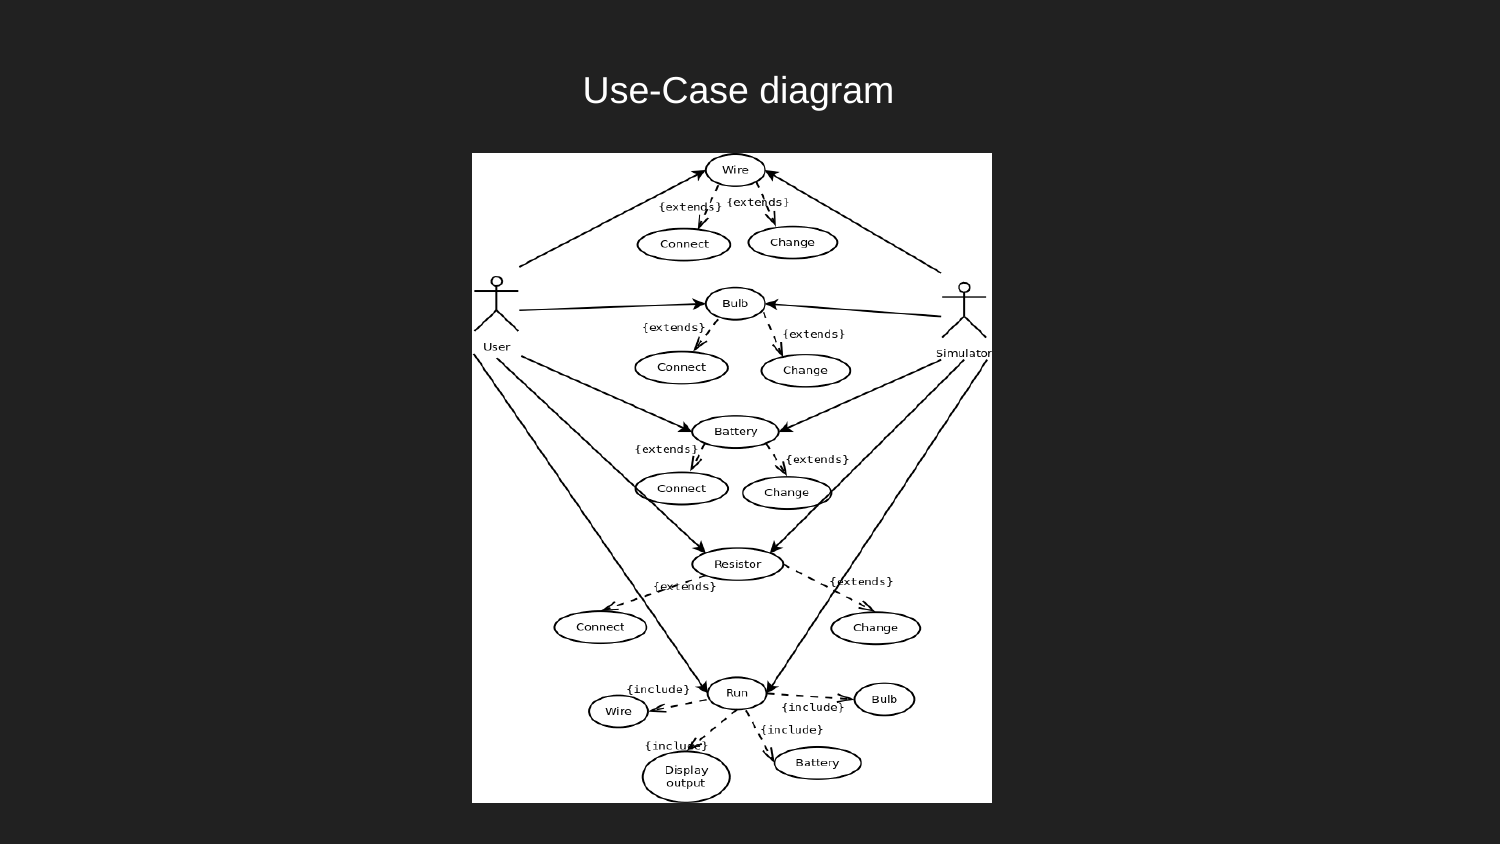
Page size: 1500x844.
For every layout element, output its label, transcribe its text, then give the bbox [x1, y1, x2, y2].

picture [472, 153, 993, 804]
text_box Use-Case diagram [567, 59, 910, 116]
